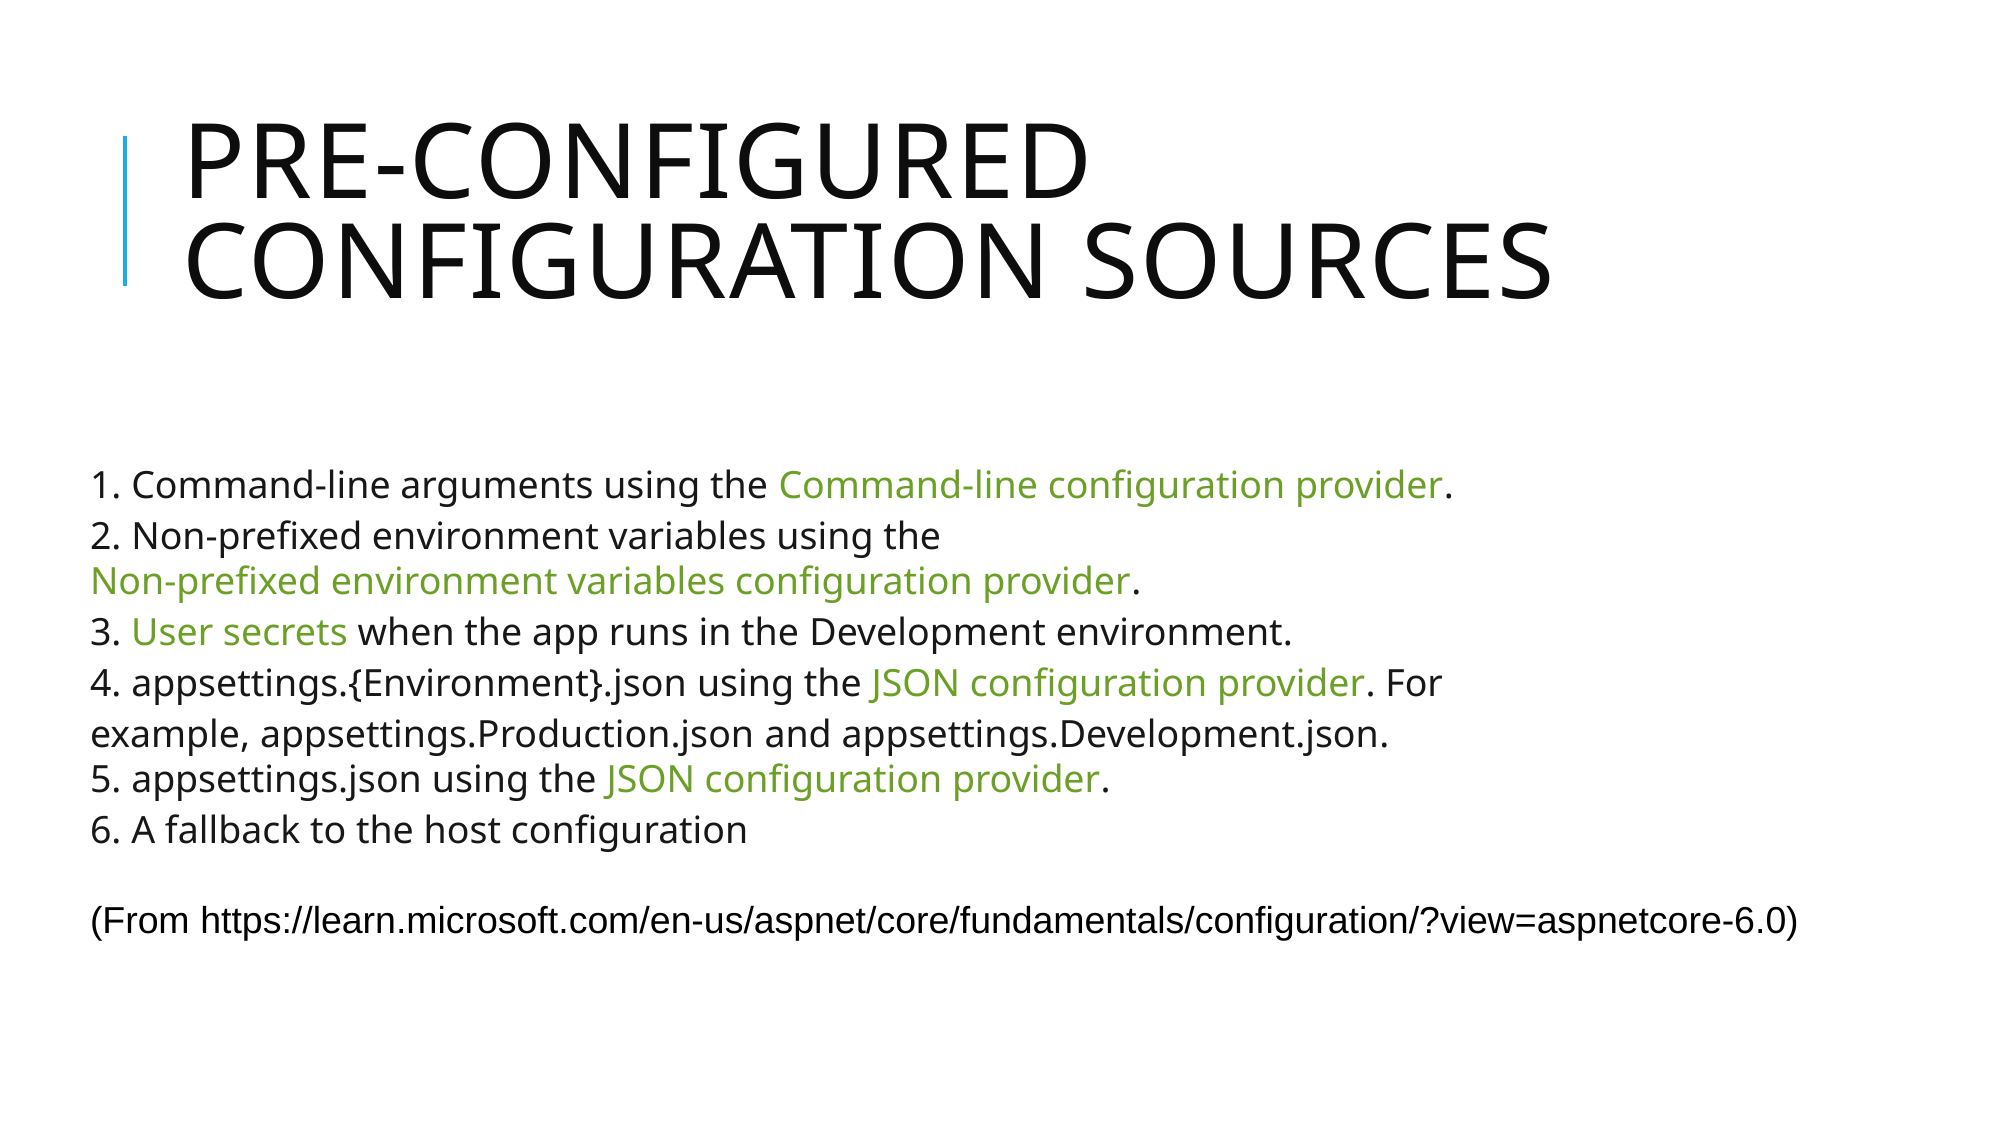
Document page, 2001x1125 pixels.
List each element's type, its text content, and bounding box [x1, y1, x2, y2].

list Command-line arguments using the Command-line configuration provider. Non-prefixed environment variables using the Non-prefixed environment variables configuration provider. User secrets when the app runs in the Development environment. appsettings.{Environment}.json using the JSON configuration provider. For example, appsettings.Production.json and appsettings.Development.json. appsettings.json using the JSON configuration provider. A fallback to the host configuration (From https://learn.microsoft.com/en-us/aspnet/core/fundamentals/configuration/?view=aspnetcore-6.0) [50, 342, 1876, 1014]
title Pre-configured configuration sources [168, 96, 1763, 342]
